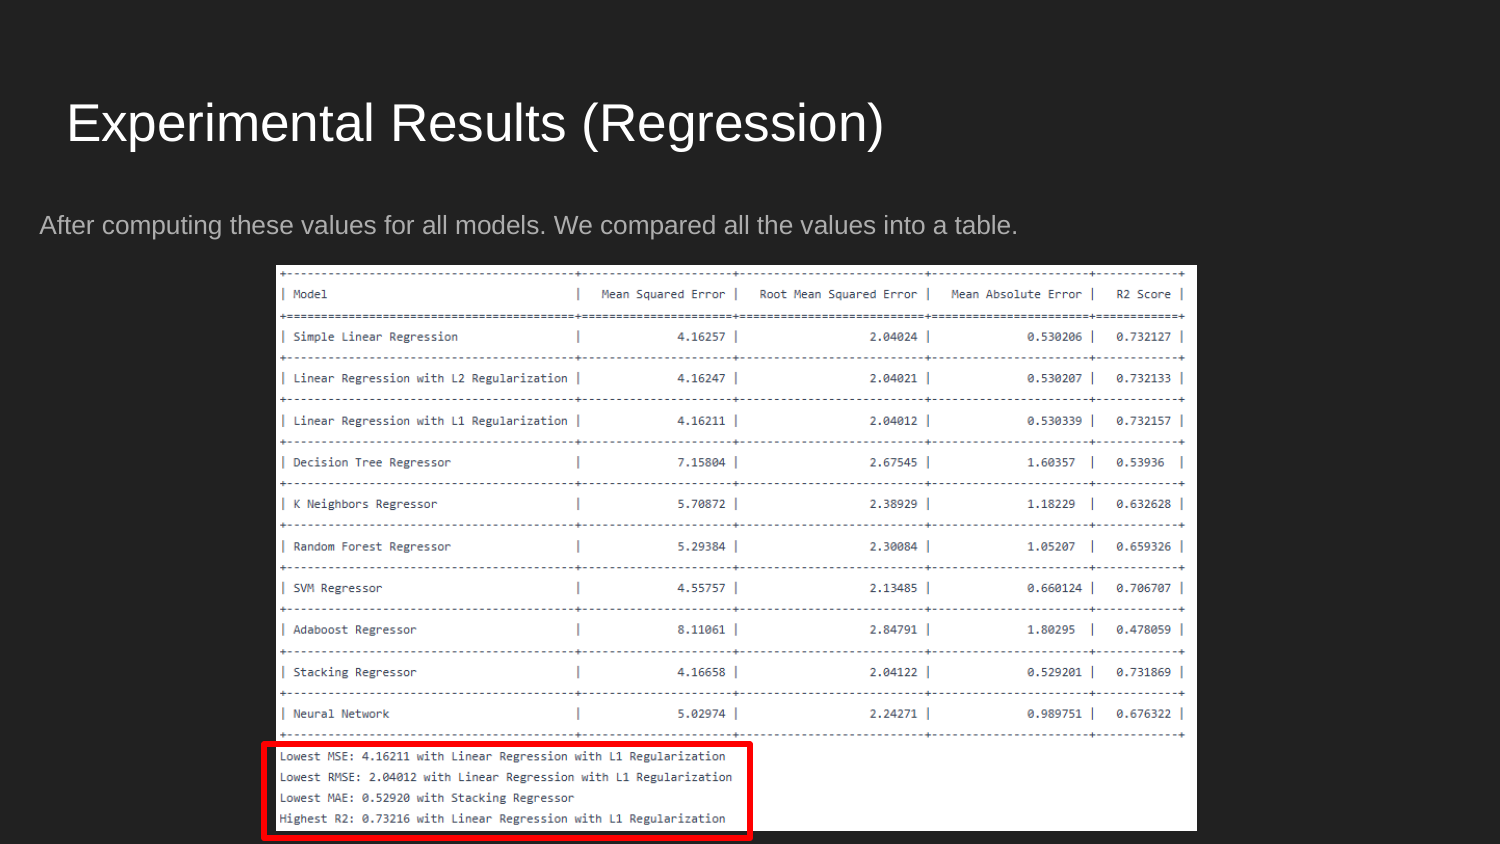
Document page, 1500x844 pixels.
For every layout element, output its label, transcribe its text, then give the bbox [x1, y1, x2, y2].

picture [276, 265, 1197, 832]
title Experimental Results (Regression) [51, 72, 1449, 167]
list After computing these values for all models. We compared all the values into a table. [24, 189, 1449, 256]
text_box [264, 744, 275, 839]
